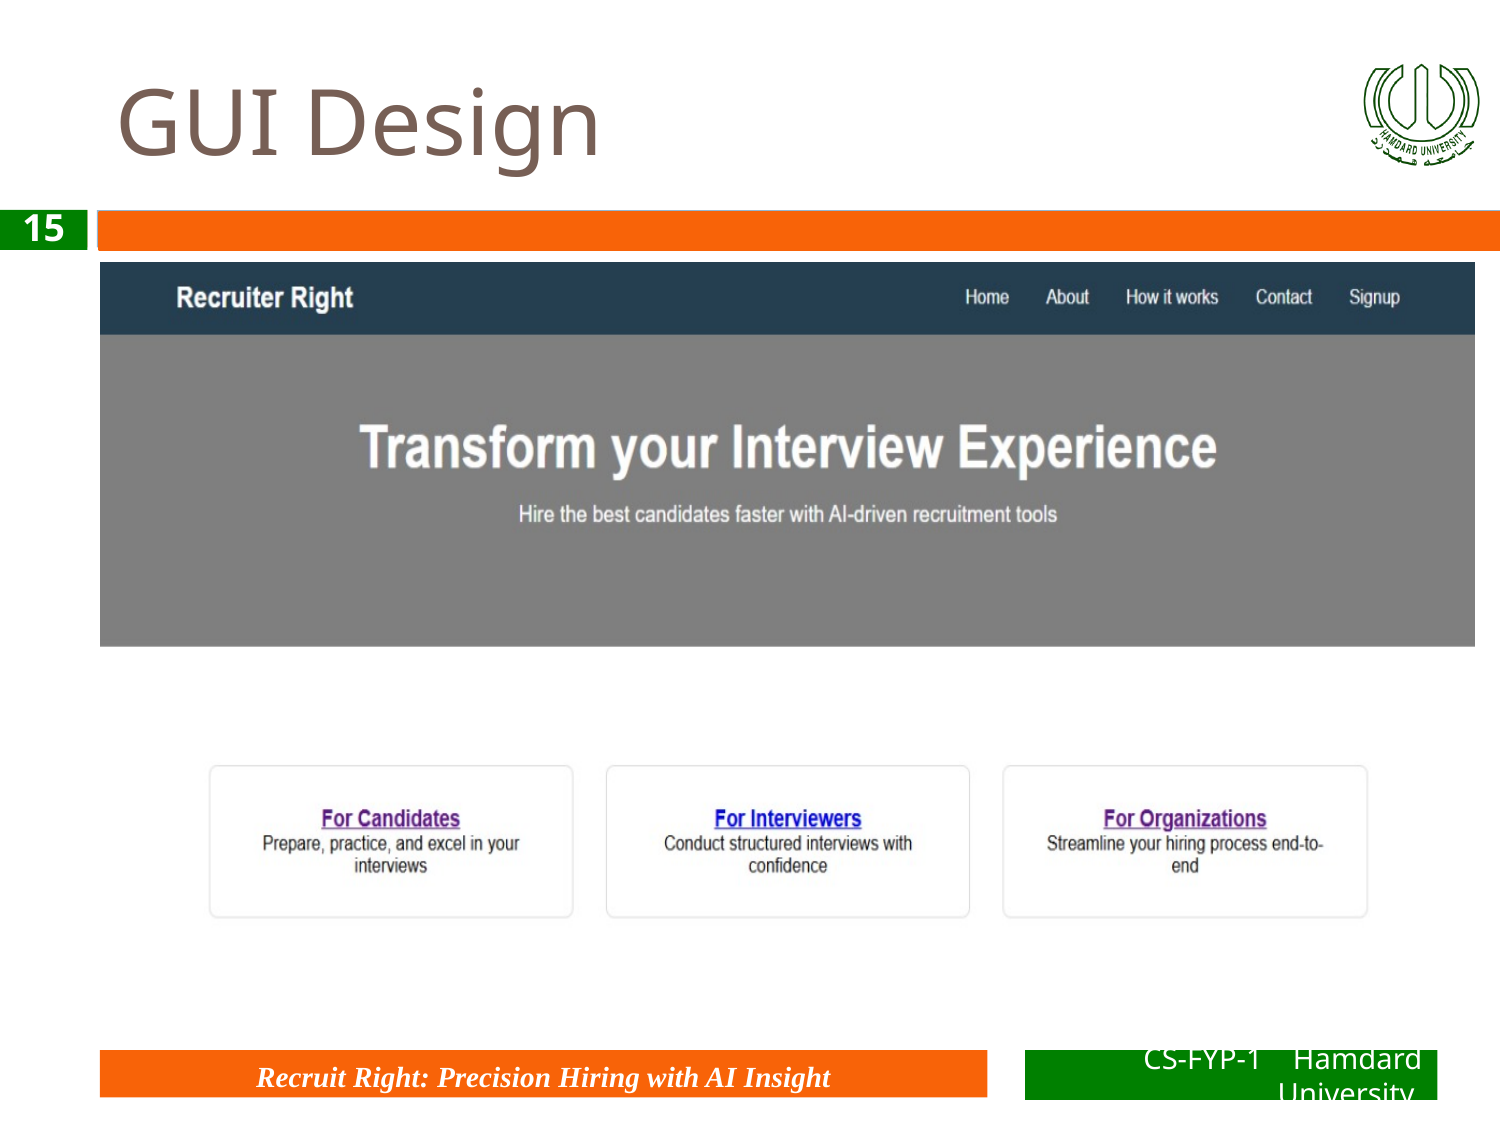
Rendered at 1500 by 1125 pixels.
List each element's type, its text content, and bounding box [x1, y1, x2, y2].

title GUI Design [100, 37, 1350, 200]
slide_number ‹#› [0, 209, 88, 250]
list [100, 262, 1476, 1051]
picture [1362, 62, 1483, 168]
slide_number CS-FYP-1 Hamdard University [1025, 1060, 1438, 1100]
footer Recruit Right: Precision Hiring with AI Insight [99, 1058, 988, 1098]
